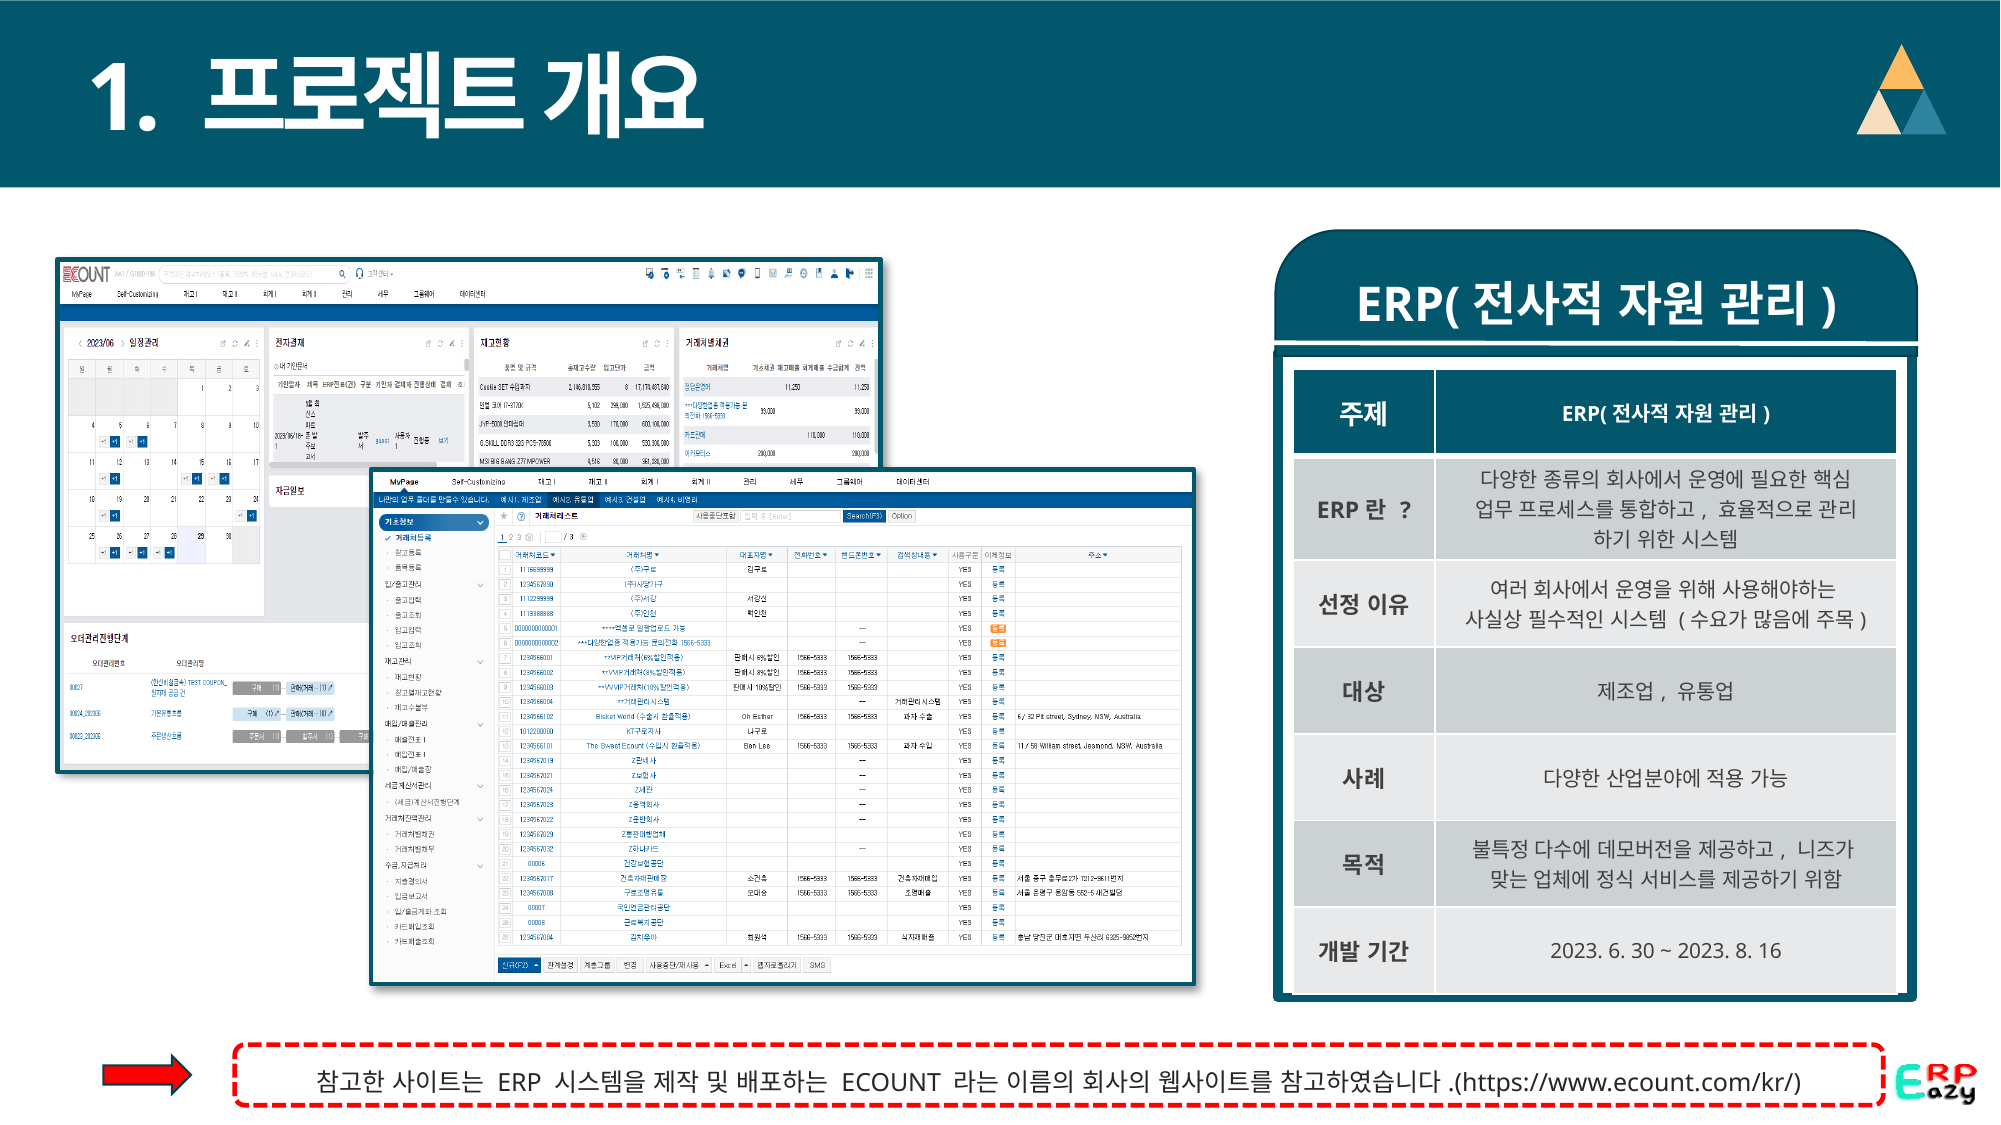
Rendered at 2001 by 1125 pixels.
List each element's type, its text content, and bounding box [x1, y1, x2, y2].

text_box ERP(전사적 자원 관리) [1274, 229, 1919, 341]
text_box [1278, 357, 1912, 998]
text_box 1. 프로젝트 개요 [71, 29, 723, 157]
table_cell 개발 기간 [1294, 908, 1434, 993]
table_header 주제 [1294, 370, 1434, 453]
table_cell 제조업, 유통업 [1436, 648, 1896, 733]
picture [1888, 1063, 1987, 1105]
picture [374, 473, 1191, 981]
table_cell 목적 [1294, 821, 1434, 906]
table_cell 대상 [1294, 648, 1434, 733]
text_box [1599, 1082, 2000, 1125]
table_cell 다양한 산업분야에 적용 가능 [1436, 735, 1896, 820]
table_cell 여러 회사에서 운영을 위해 사용해야하는 사실상 필수적인 시스템 (수요가 많음에 주목) [1436, 561, 1896, 646]
table_cell 2023. 6. 30 ~ 2023. 8. 16 [1436, 908, 1896, 993]
table_cell 다양한 종류의 회사에서 운영에 필요한 핵심 업무 프로세스를 통합하고, 효율적으로 관리 하기 위한 시스템 [1436, 459, 1896, 559]
table_cell ERP란 ? [1294, 459, 1434, 559]
table_header ERP(전사적 자원 관리) [1436, 370, 1896, 453]
text_box [0, 0, 2000, 188]
text_box ERP(전사적 자원 관리) [1274, 346, 1919, 357]
table_cell 불특정 다수에 데모버전을 제공하고, 니즈가 맞는 업체에 정식 서비스를 제공하기 위함 [1436, 821, 1896, 906]
text_box 참고한 사이트는 ERP 시스템을 제작 및 배포하는 ECOUNT 라는 이름의 회사의 웹사이트를 참고하였습니다.(https://www.ecount.com/kr/) [234, 1044, 1884, 1105]
table_cell 선정 이유 [1294, 561, 1434, 646]
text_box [1850, 44, 1953, 135]
table_cell 사례 [1294, 735, 1434, 820]
text_box [102, 1053, 193, 1097]
picture [61, 263, 877, 769]
